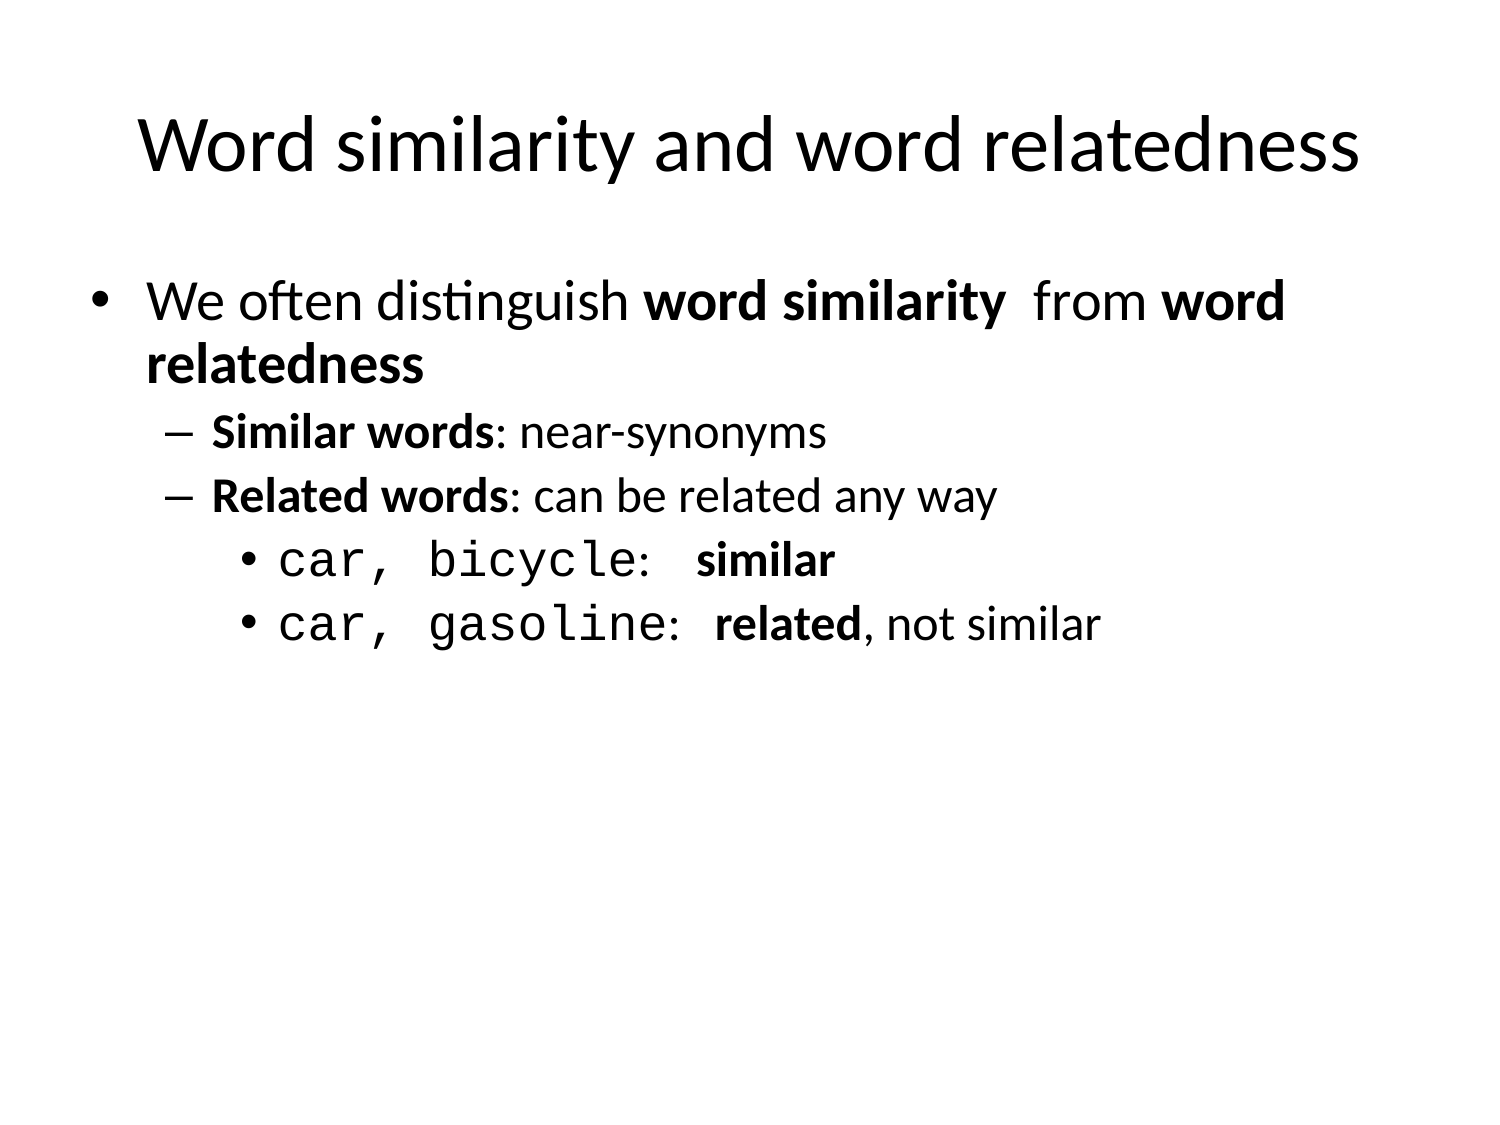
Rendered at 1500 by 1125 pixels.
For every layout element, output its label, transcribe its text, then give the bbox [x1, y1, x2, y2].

title Word similarity and word relatedness [75, 45, 1425, 233]
list We often distinguish word similarity from word relatedness Similar words: near-synonyms Related words: can be related any way car, bicycle: similar car, gasoline: related, not similar [75, 262, 1425, 1005]
